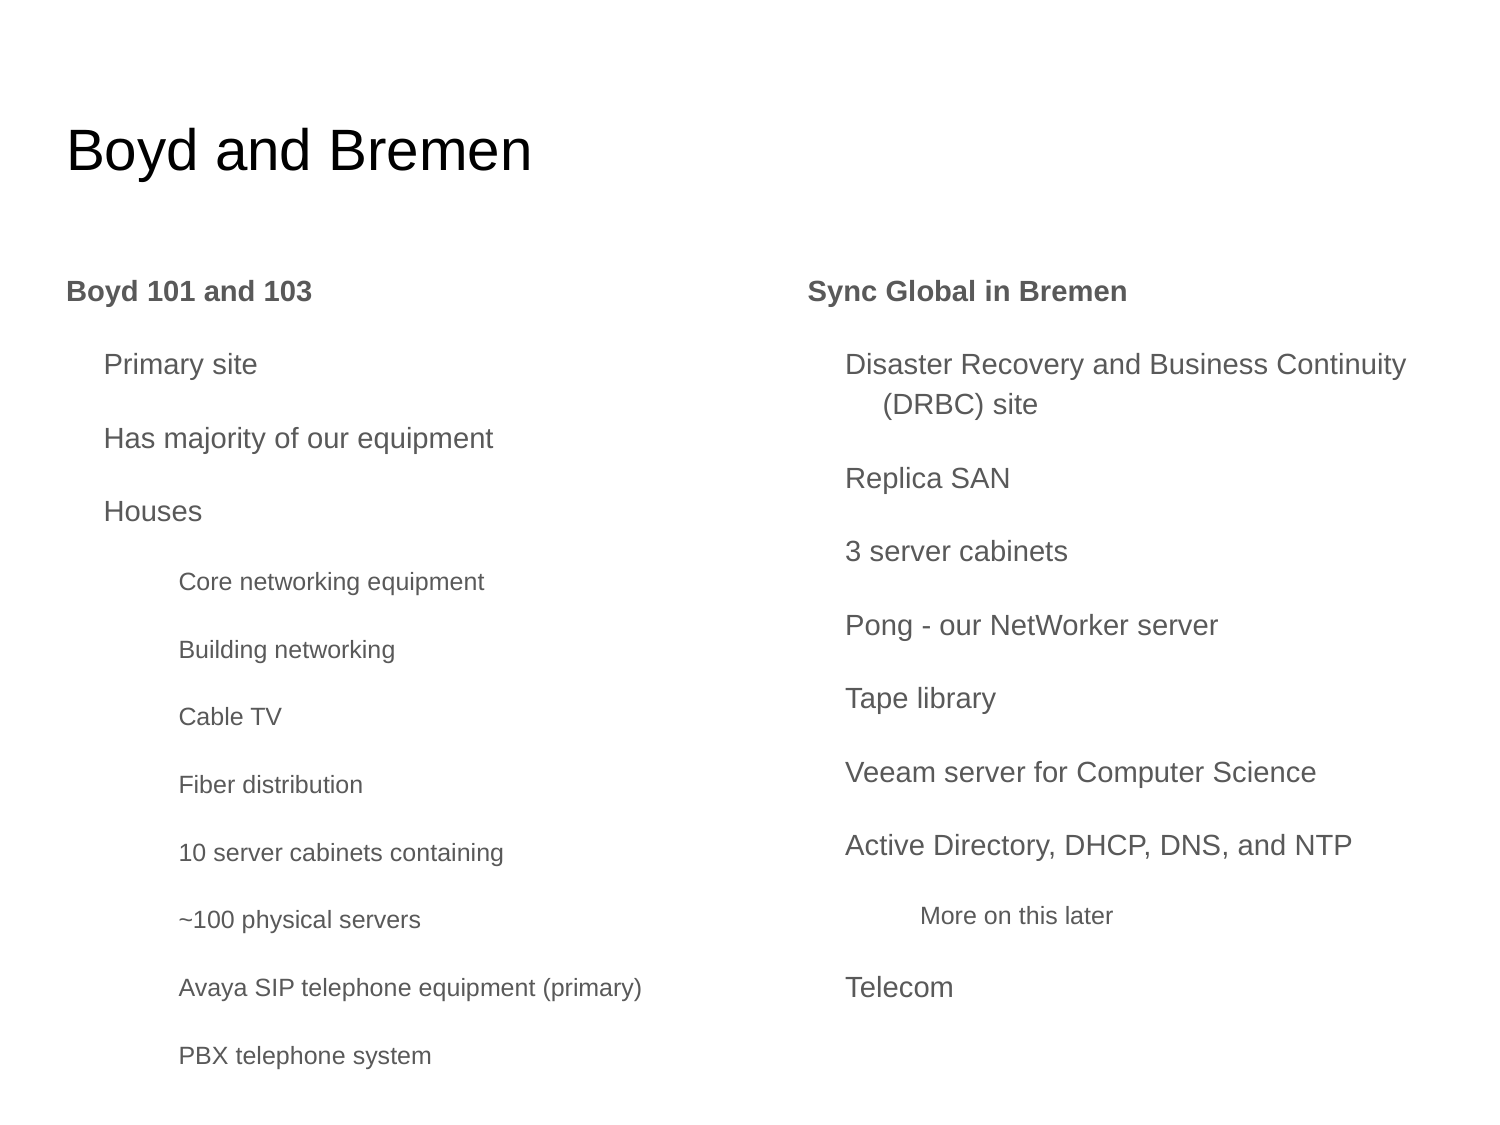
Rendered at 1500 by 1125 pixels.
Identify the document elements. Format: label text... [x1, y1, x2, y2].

title Boyd and Bremen [51, 97, 1449, 223]
list Sync Global in Bremen Disaster Recovery and Business Continuity (DRBC) site Replica SAN 3 server cabinets Pong - our NetWorker server Tape library Veeam server for Computer Science Active Directory, DHCP, DNS, and NTP More on this later Telecom [792, 252, 1449, 1000]
list Boyd 101 and 103 Primary site Has majority of our equipment Houses Core networking equipment Building networking Cable TV Fiber distribution 10 server cabinets containing ~100 physical servers Avaya SIP telephone equipment (primary) PBX telephone system [51, 252, 708, 1000]
